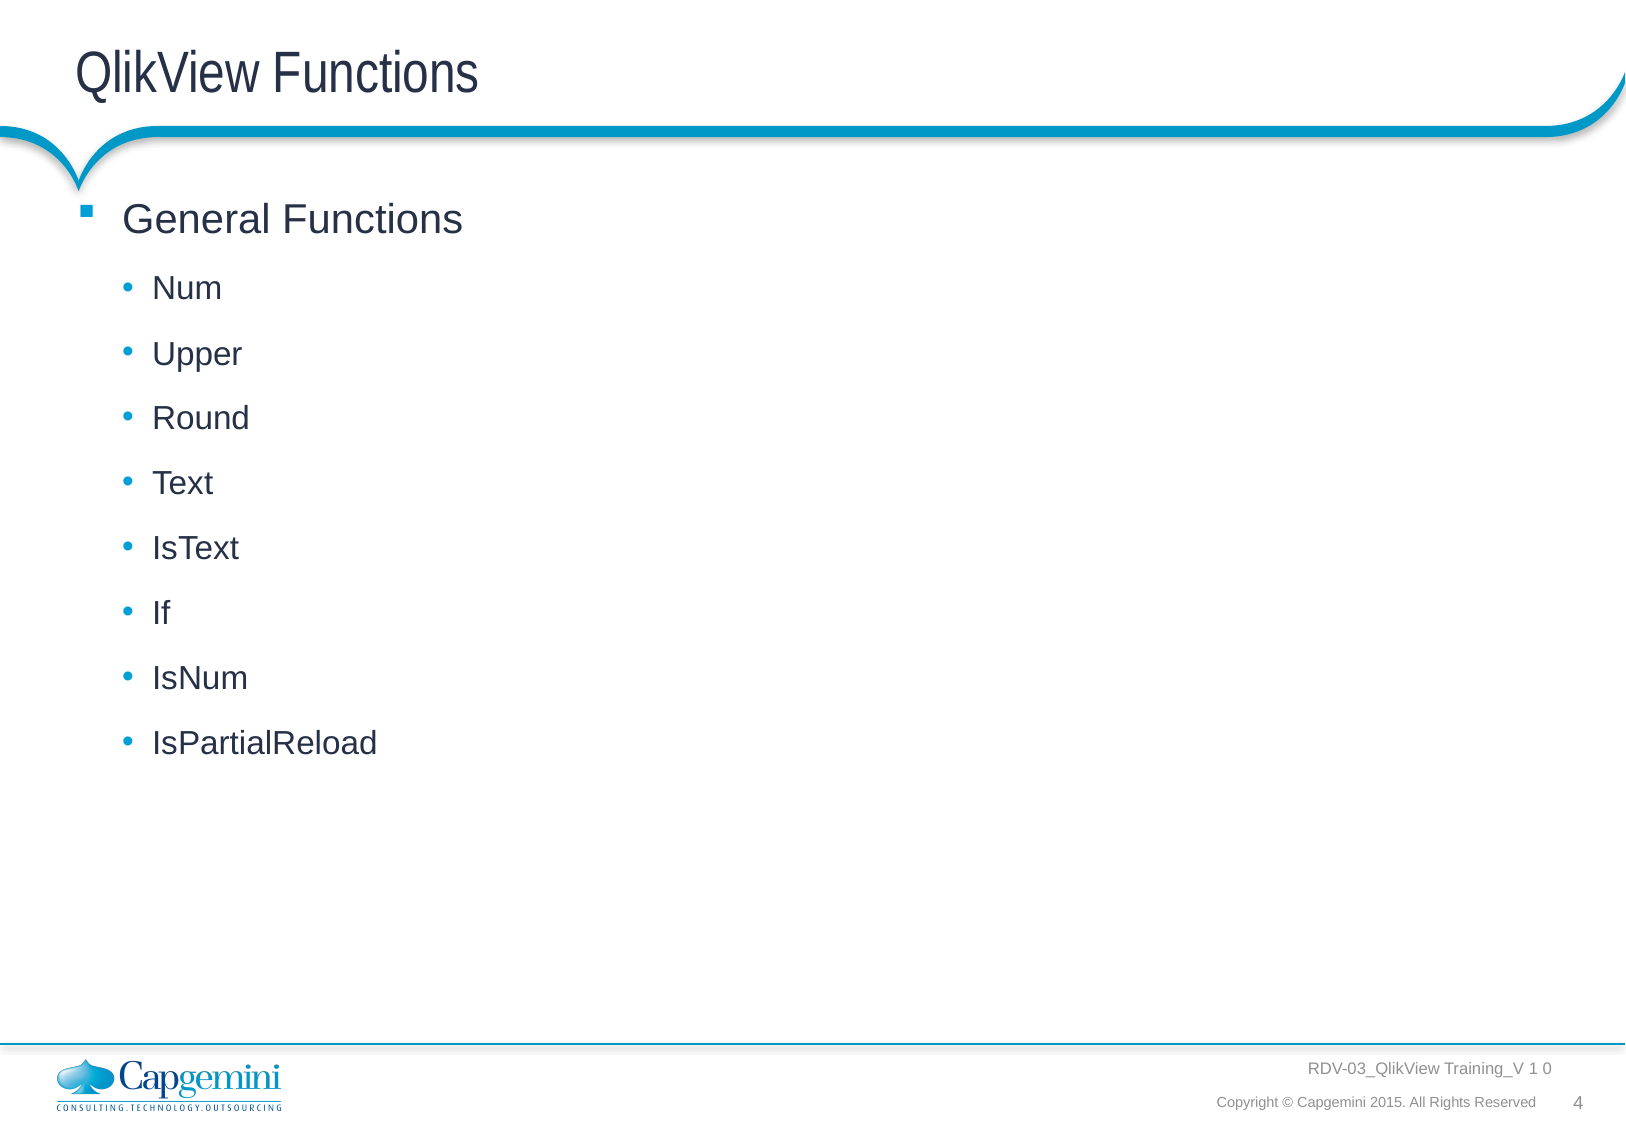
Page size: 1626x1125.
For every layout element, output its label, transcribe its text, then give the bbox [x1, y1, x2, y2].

picture [57, 1059, 281, 1111]
list General Functions Num Upper Round Text IsText If IsNum IsPartialReload [62, 186, 1562, 1012]
title QlikView Functions [0, 0, 1625, 150]
